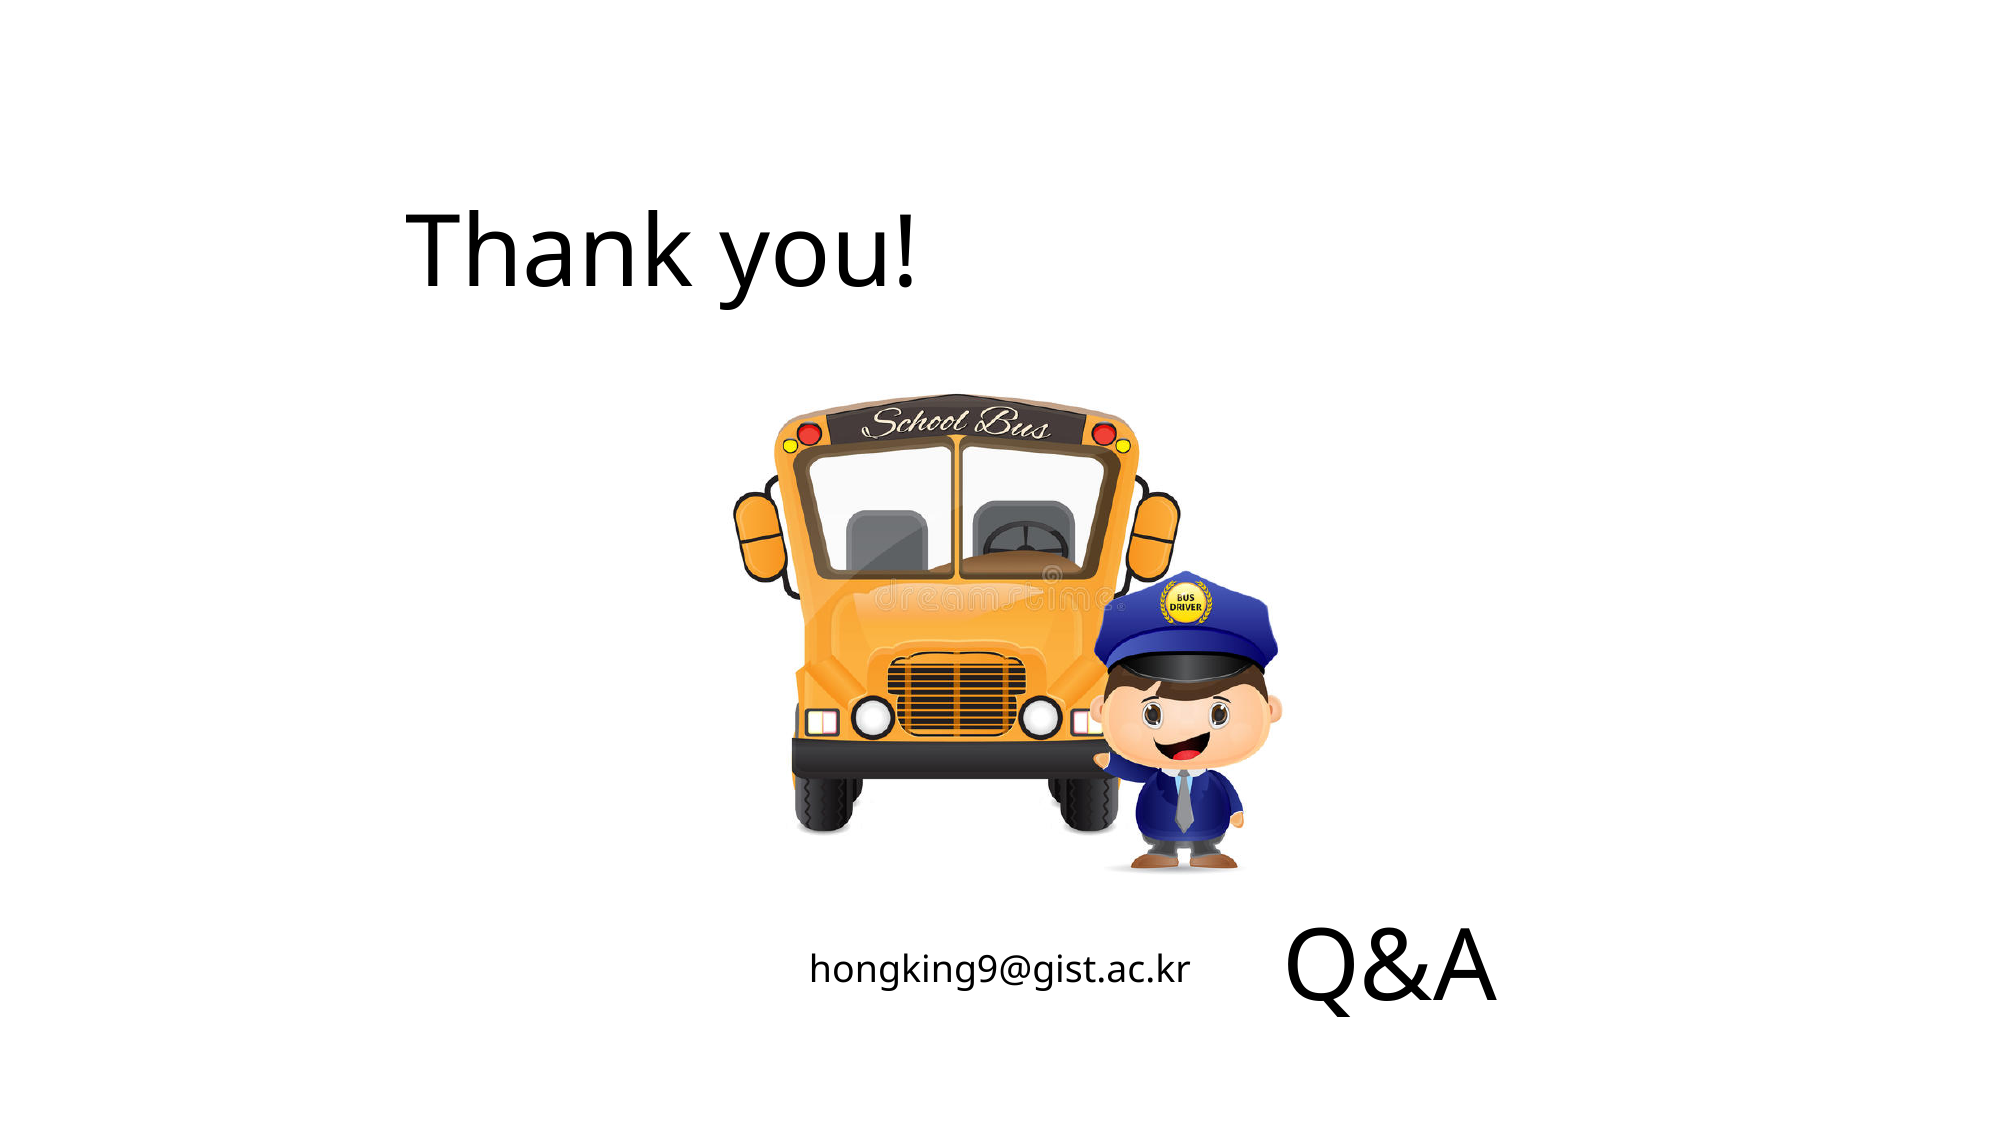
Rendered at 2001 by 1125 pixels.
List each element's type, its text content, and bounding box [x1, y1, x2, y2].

text_box Q&A [1267, 859, 1594, 1077]
text_box hongking9@gist.ac.kr [794, 937, 1206, 998]
title Thank you! [390, 145, 1033, 363]
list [675, 277, 1325, 897]
